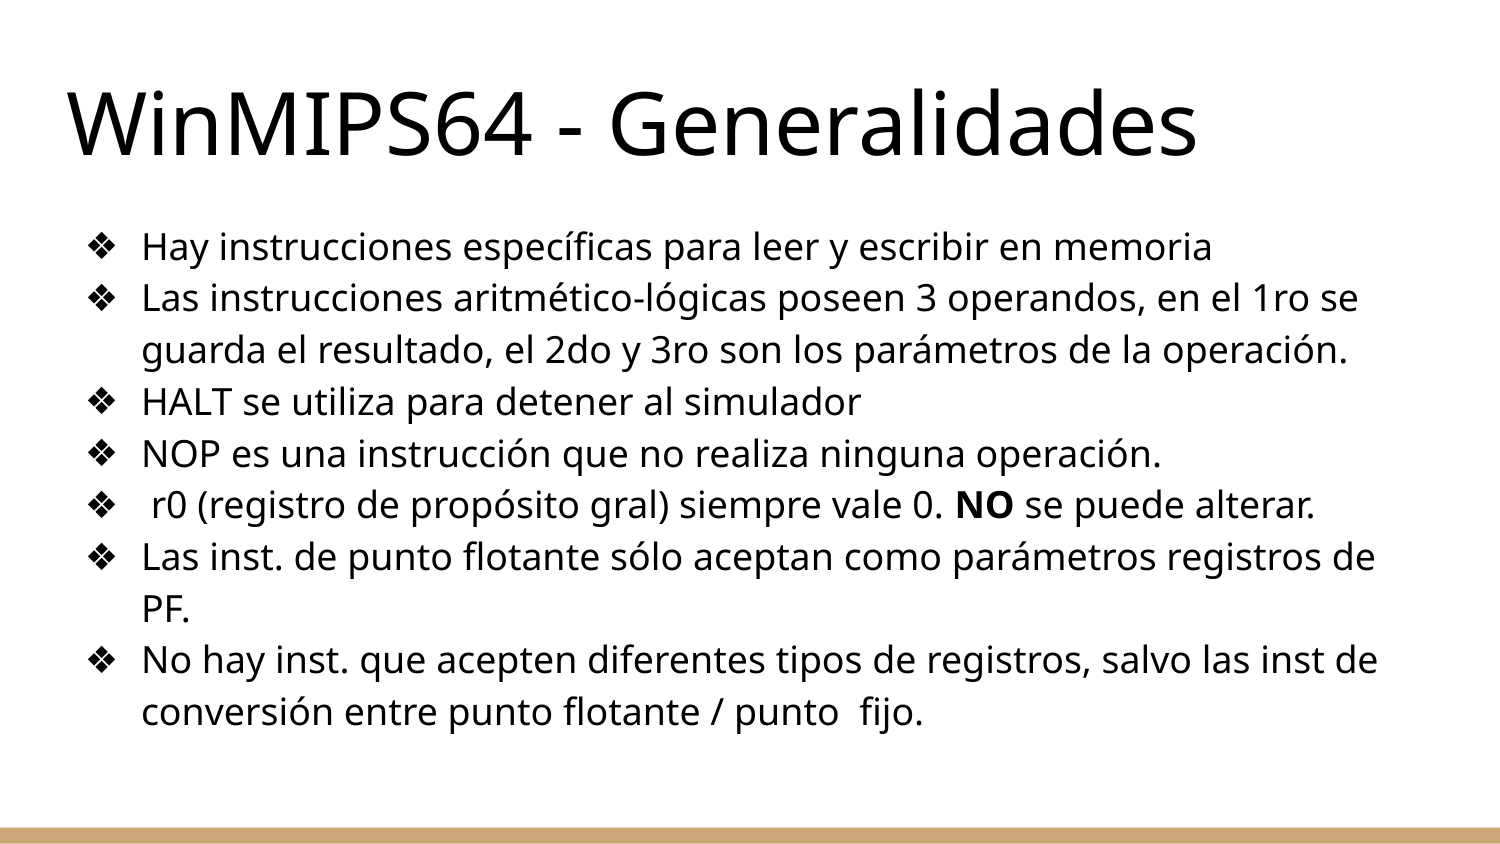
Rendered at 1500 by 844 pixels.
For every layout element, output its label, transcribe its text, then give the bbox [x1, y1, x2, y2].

title WinMIPS64 - Generalidades [51, 51, 1449, 189]
list Hay instrucciones específicas para leer y escribir en memoria Las instrucciones aritmético-lógicas poseen 3 operandos, en el 1ro se guarda el resultado, el 2do y 3ro son los parámetros de la operación. HALT se utiliza para detener al simulador NOP es una instrucción que no realiza ninguna operación. r0 (registro de propósito gral) siempre vale 0. NO se puede alterar. Las inst. de punto flotante sólo aceptan como parámetros registros de PF. No hay inst. que acepten diferentes tipos de registros, salvo las inst de conversión entre punto flotante / punto fijo. [51, 200, 1449, 752]
